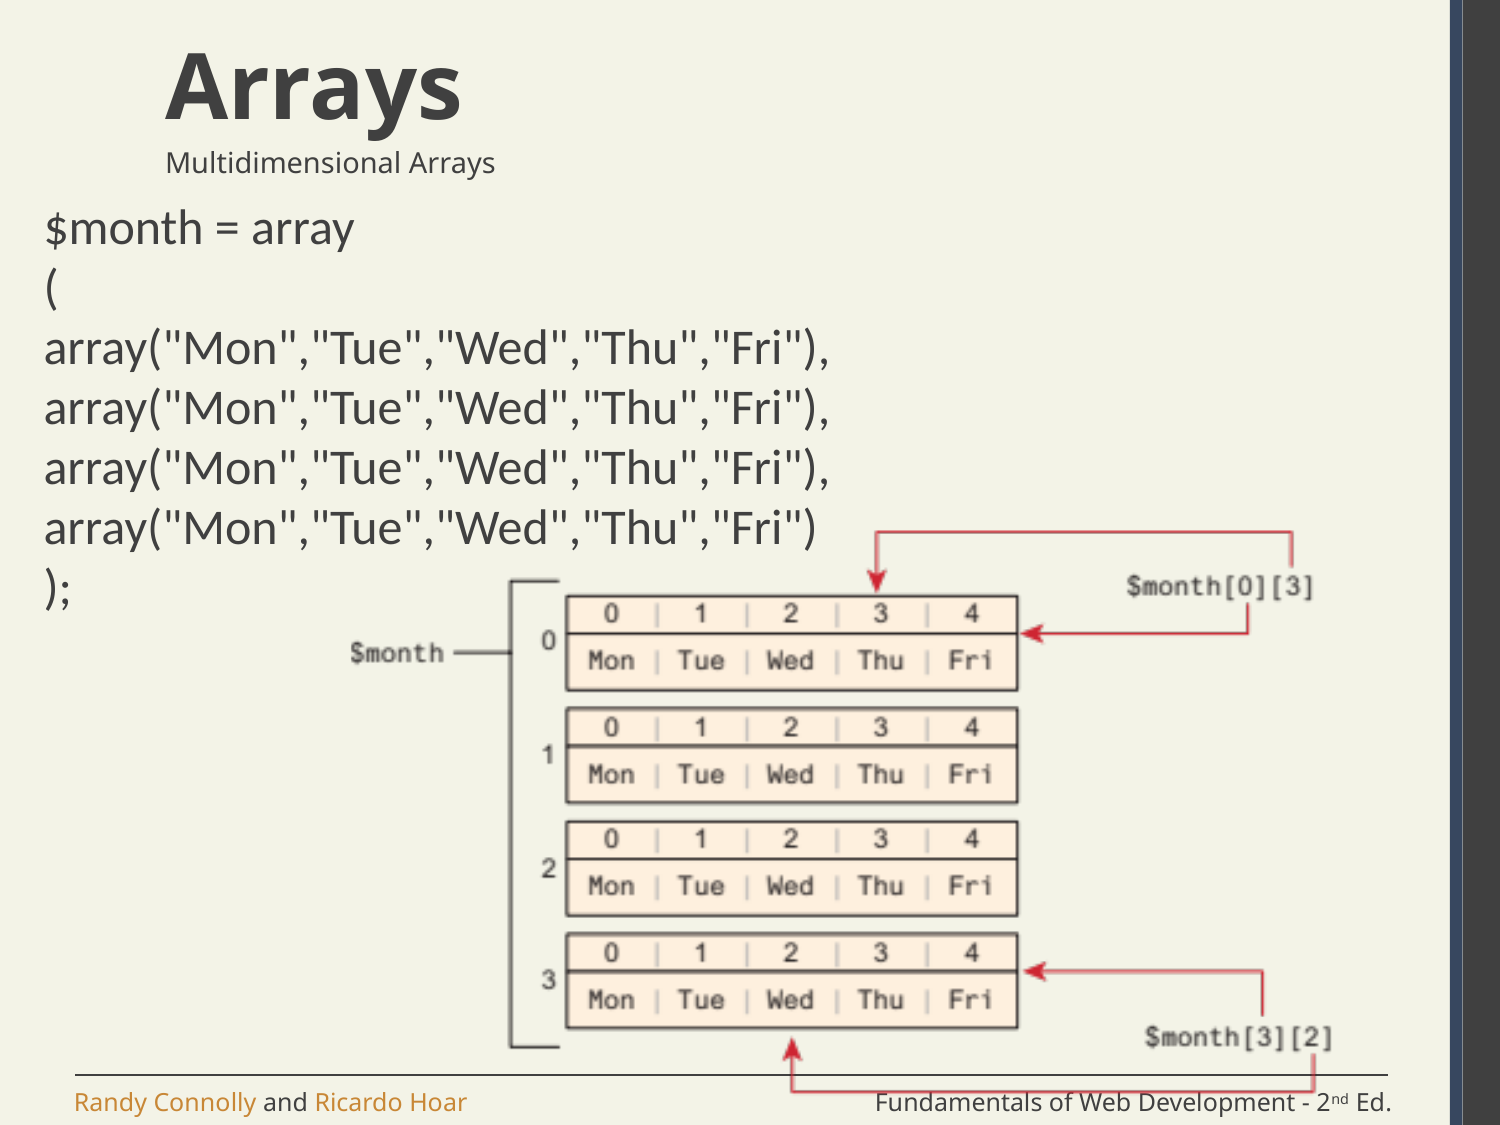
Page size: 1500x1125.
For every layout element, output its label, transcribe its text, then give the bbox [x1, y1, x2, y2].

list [182, 529, 1500, 1123]
text_box $month = array ( array("Mon","Tue","Wed","Thu","Fri"), array("Mon","Tue","Wed","Thu","Fri"), array("Mon","Tue","Wed","Thu","Fri"), array("Mon","Tue","Wed","Thu","Fri") ); [28, 187, 881, 623]
title Arrays [150, 20, 1425, 188]
list Multidimensional Arrays [150, 137, 1200, 188]
